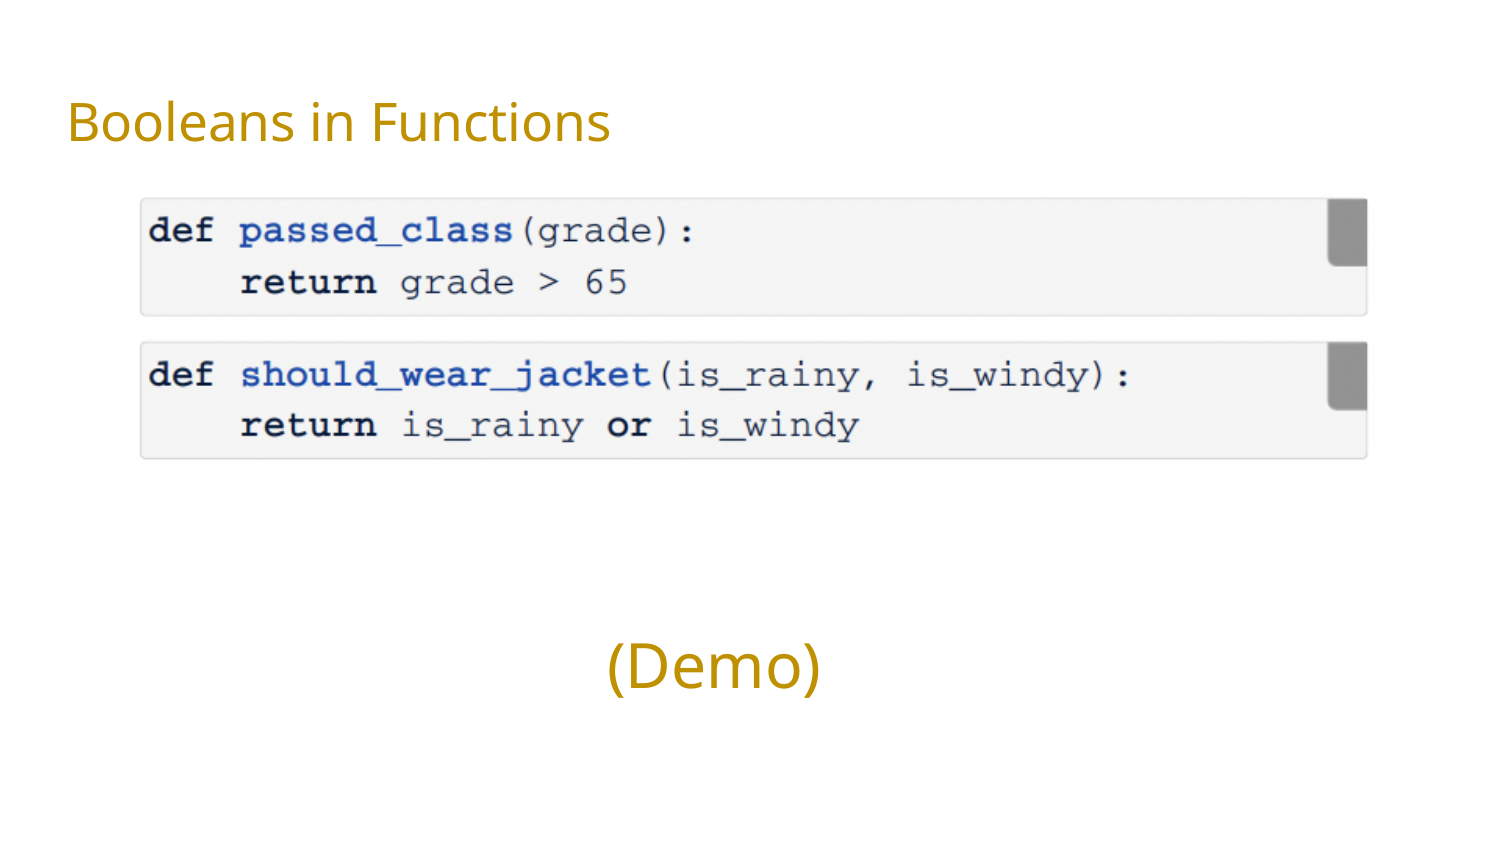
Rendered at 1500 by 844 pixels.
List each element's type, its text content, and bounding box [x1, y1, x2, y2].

title Booleans in Functions [51, 72, 1449, 167]
text_box (Demo) [517, 573, 895, 716]
picture [109, 182, 1391, 477]
